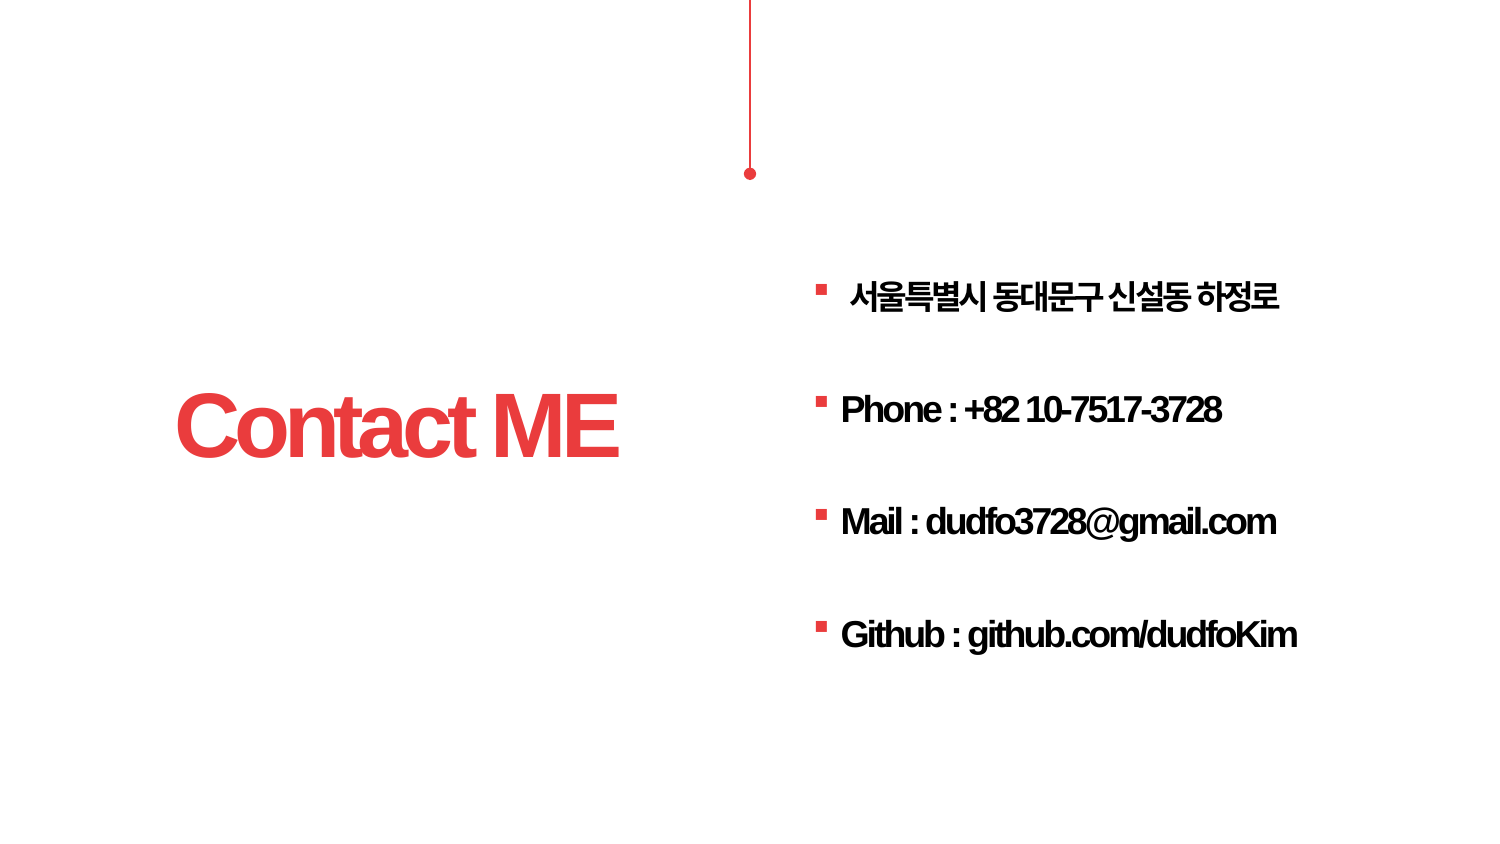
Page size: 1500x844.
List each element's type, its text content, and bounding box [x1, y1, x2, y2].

text_box Contact ME [159, 358, 638, 484]
text_box 서울특별시 동대문구 신설동 하정로 Phone : +82 10-7517-3728 Mail : dudfo3728@gmail.com Github : github.com/dudfoKim [798, 197, 1315, 662]
